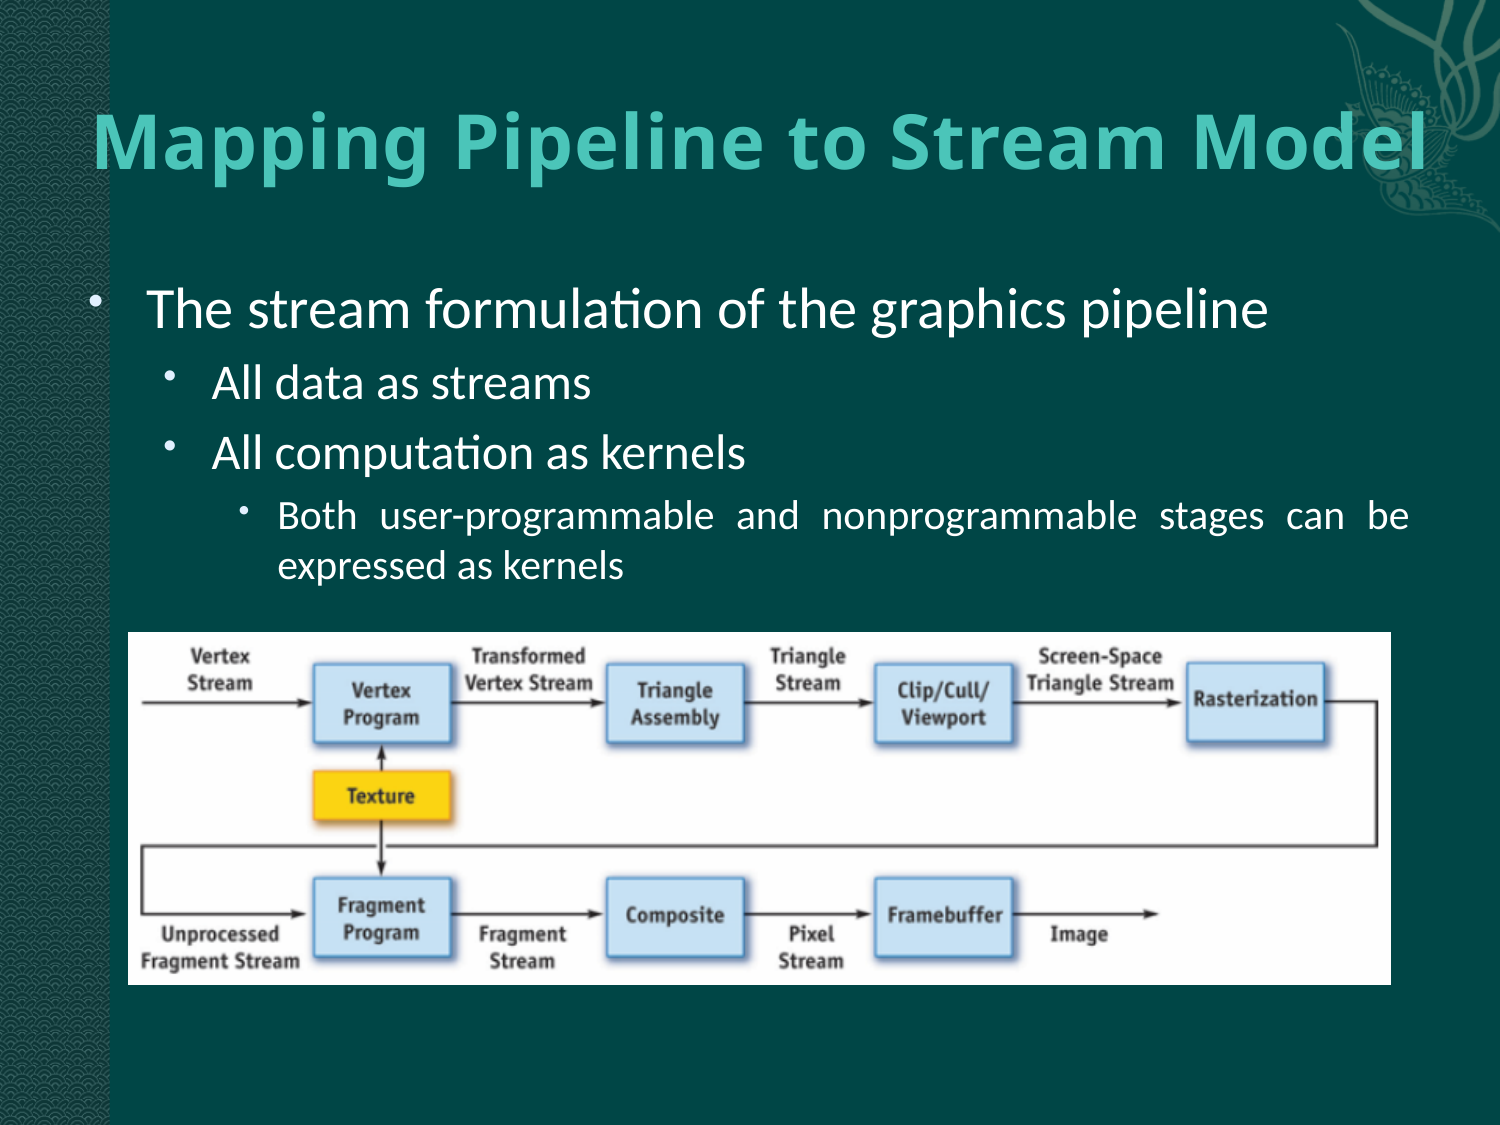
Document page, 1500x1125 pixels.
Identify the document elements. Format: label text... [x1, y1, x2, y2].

title Mapping Pipeline to Stream Model [75, 45, 1500, 233]
list The stream formulation of the graphics pipeline All data as streams All computation as kernels Both user-programmable and nonprogrammable stages can be expressed as kernels [75, 262, 1425, 1005]
picture [128, 632, 1391, 985]
picture [0, 0, 110, 1125]
